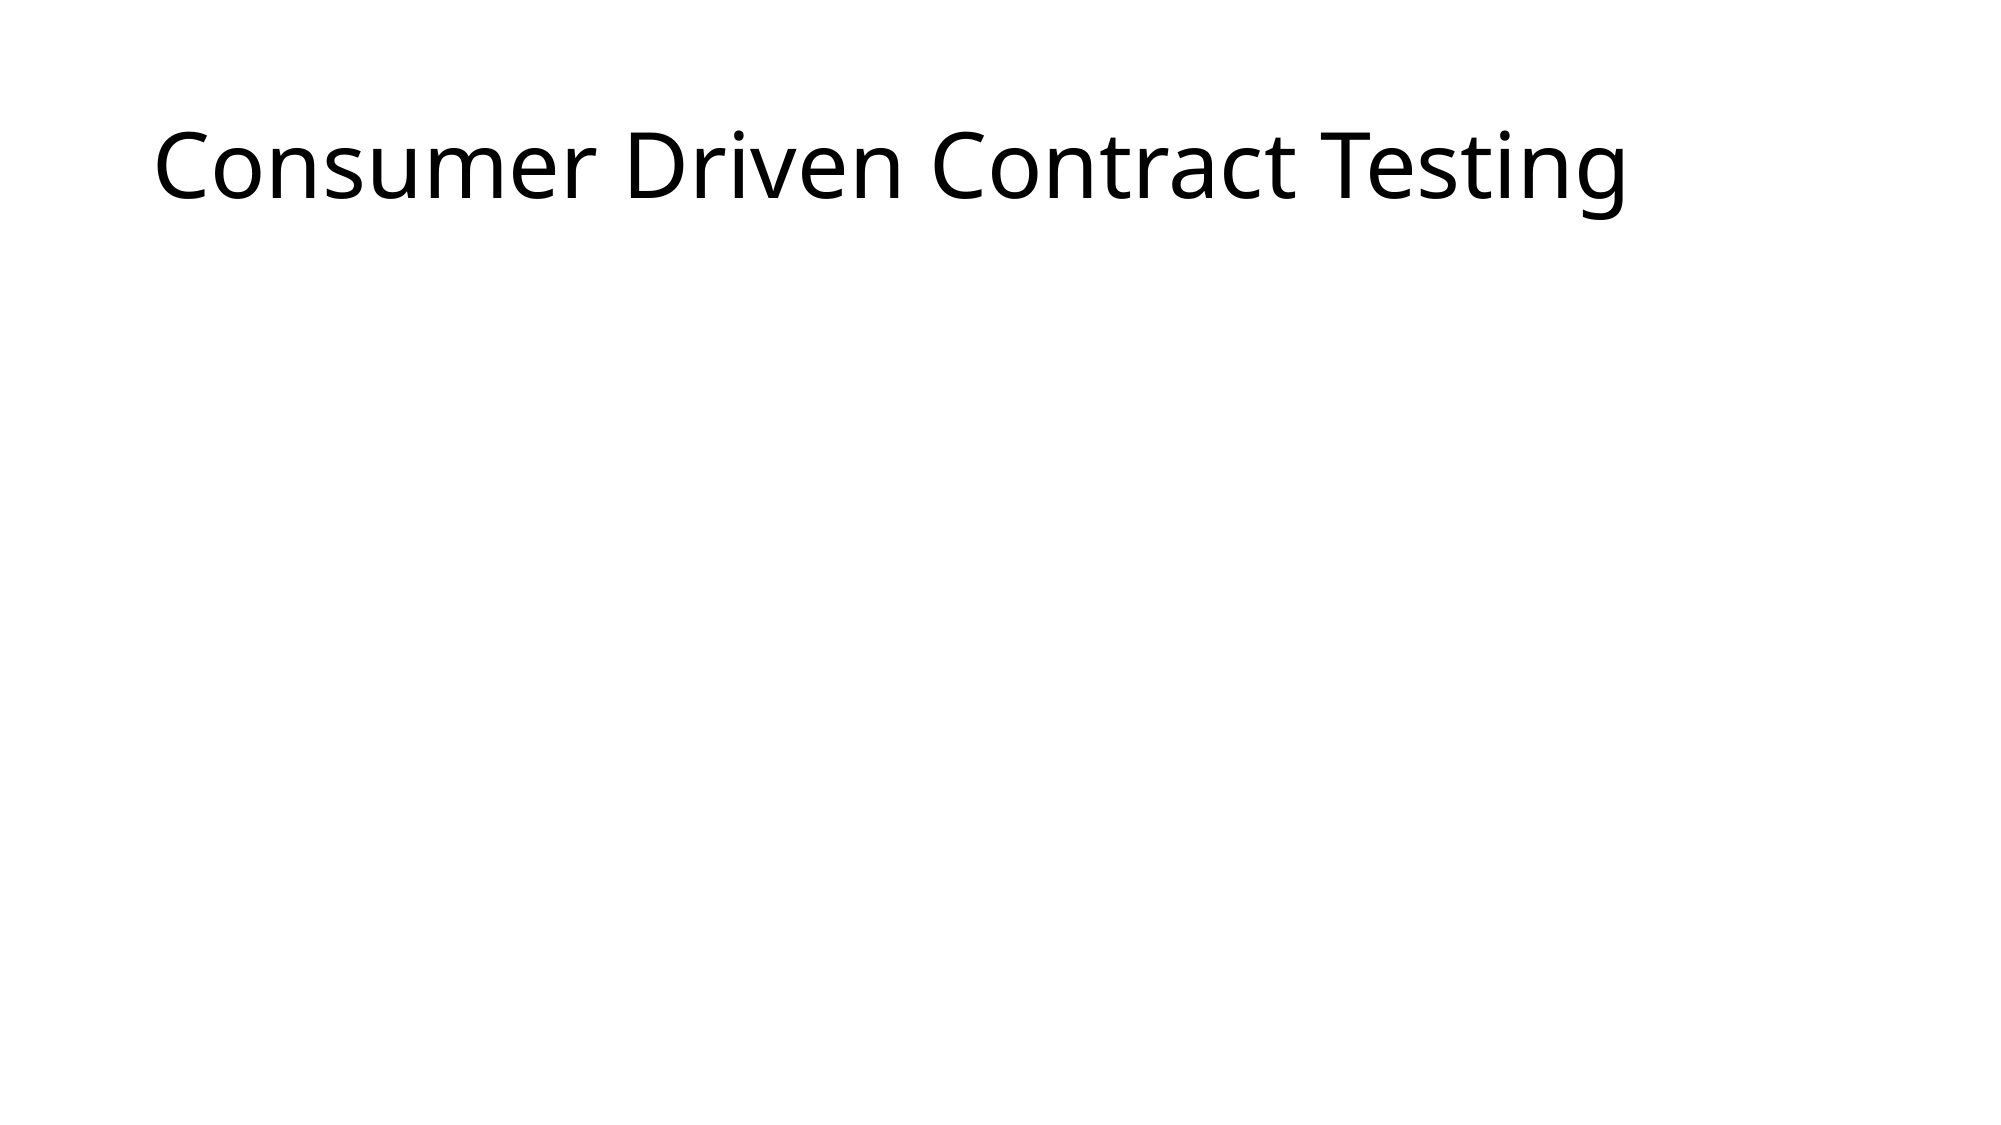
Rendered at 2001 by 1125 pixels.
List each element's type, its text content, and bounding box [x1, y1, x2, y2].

title Consumer Driven Contract Testing [137, 59, 1863, 278]
